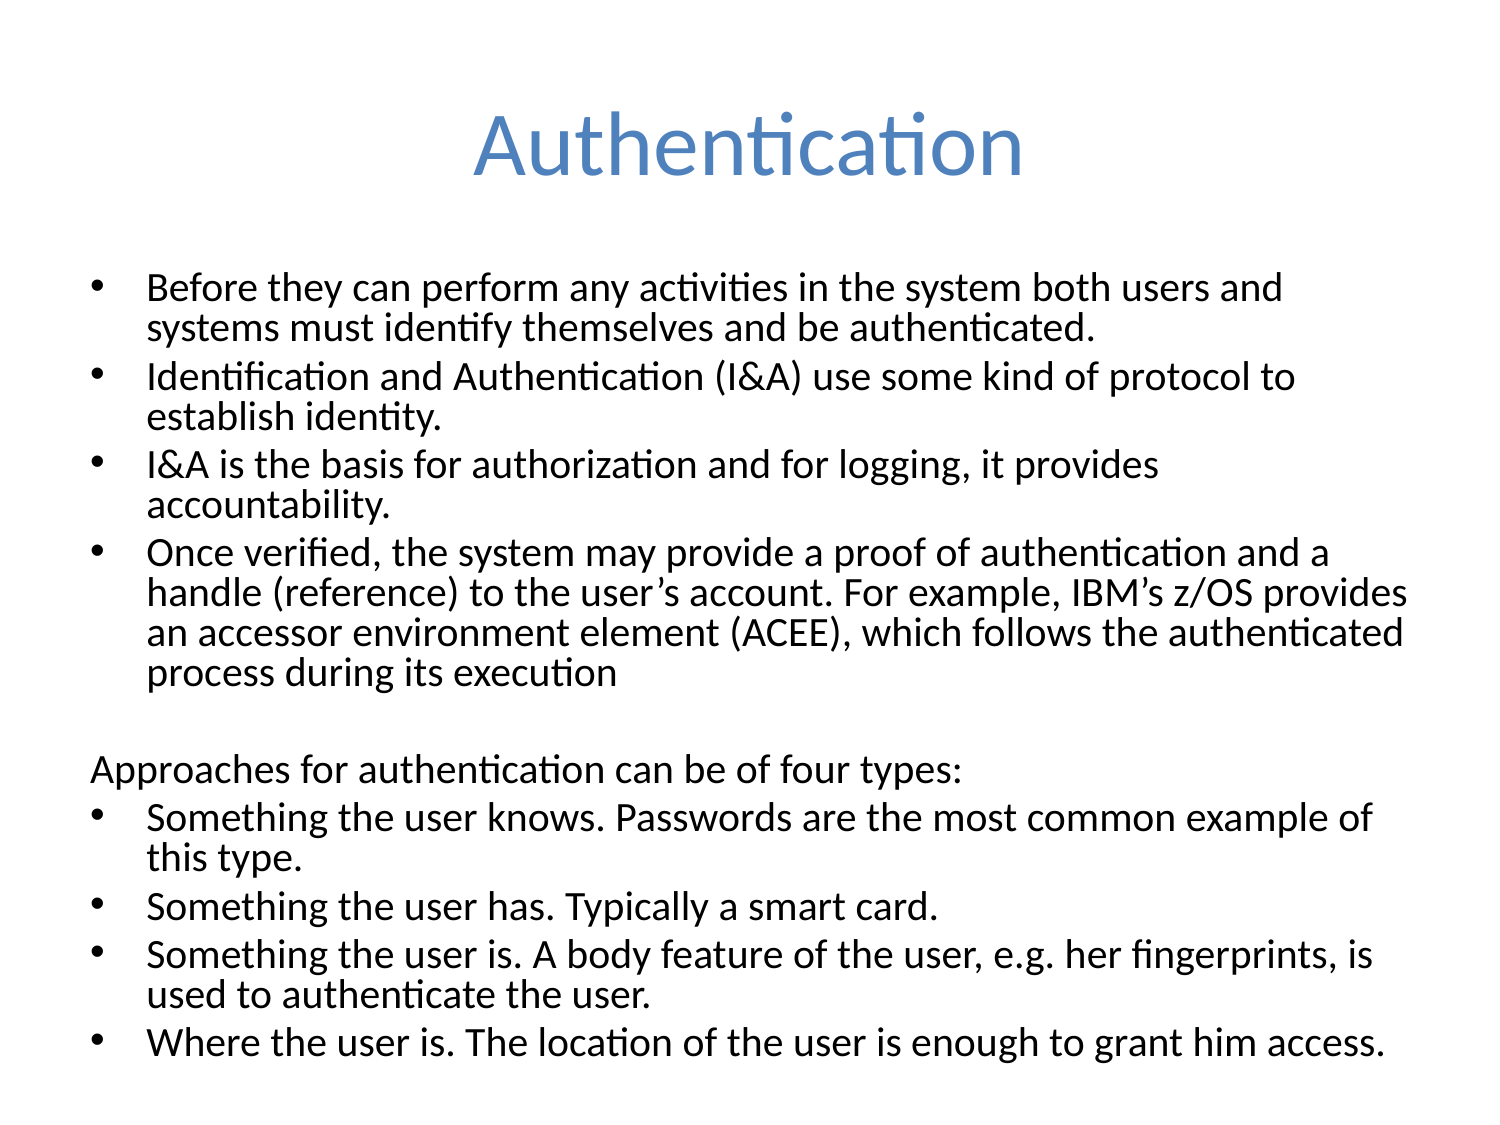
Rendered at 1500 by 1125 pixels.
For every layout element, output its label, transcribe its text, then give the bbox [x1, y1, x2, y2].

list Before they can perform any activities in the system both users and systems must identify themselves and be authenticated. Identification and Authentication (I&A) use some kind of protocol to establish identity. I&A is the basis for authorization and for logging, it provides accountability. Once verified, the system may provide a proof of authentication and a handle (reference) to the user’s account. For example, IBM’s z/OS provides an accessor environment element (ACEE), which follows the authenticated process during its execution Approaches for authentication can be of four types: Something the user knows. Passwords are the most common example of this type. Something the user has. Typically a smart card. Something the user is. A body feature of the user, e.g. her fingerprints, is used to authenticate the user. Where the user is. The location of the user is enough to grant him access. [75, 262, 1425, 1005]
title Authentication [75, 45, 1425, 233]
